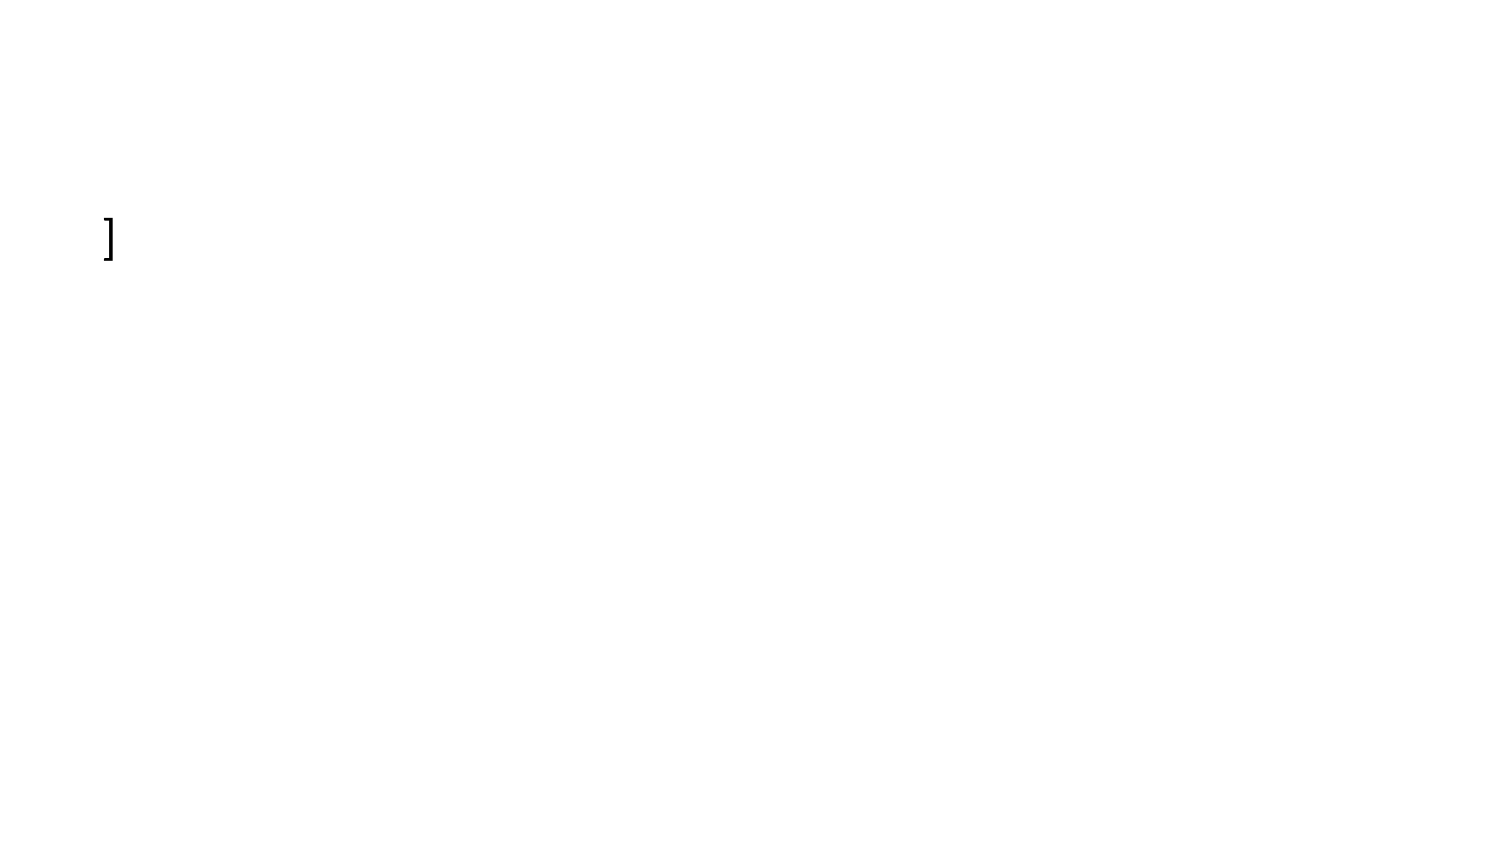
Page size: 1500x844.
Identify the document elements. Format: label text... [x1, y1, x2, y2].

list ] [75, 196, 1425, 754]
